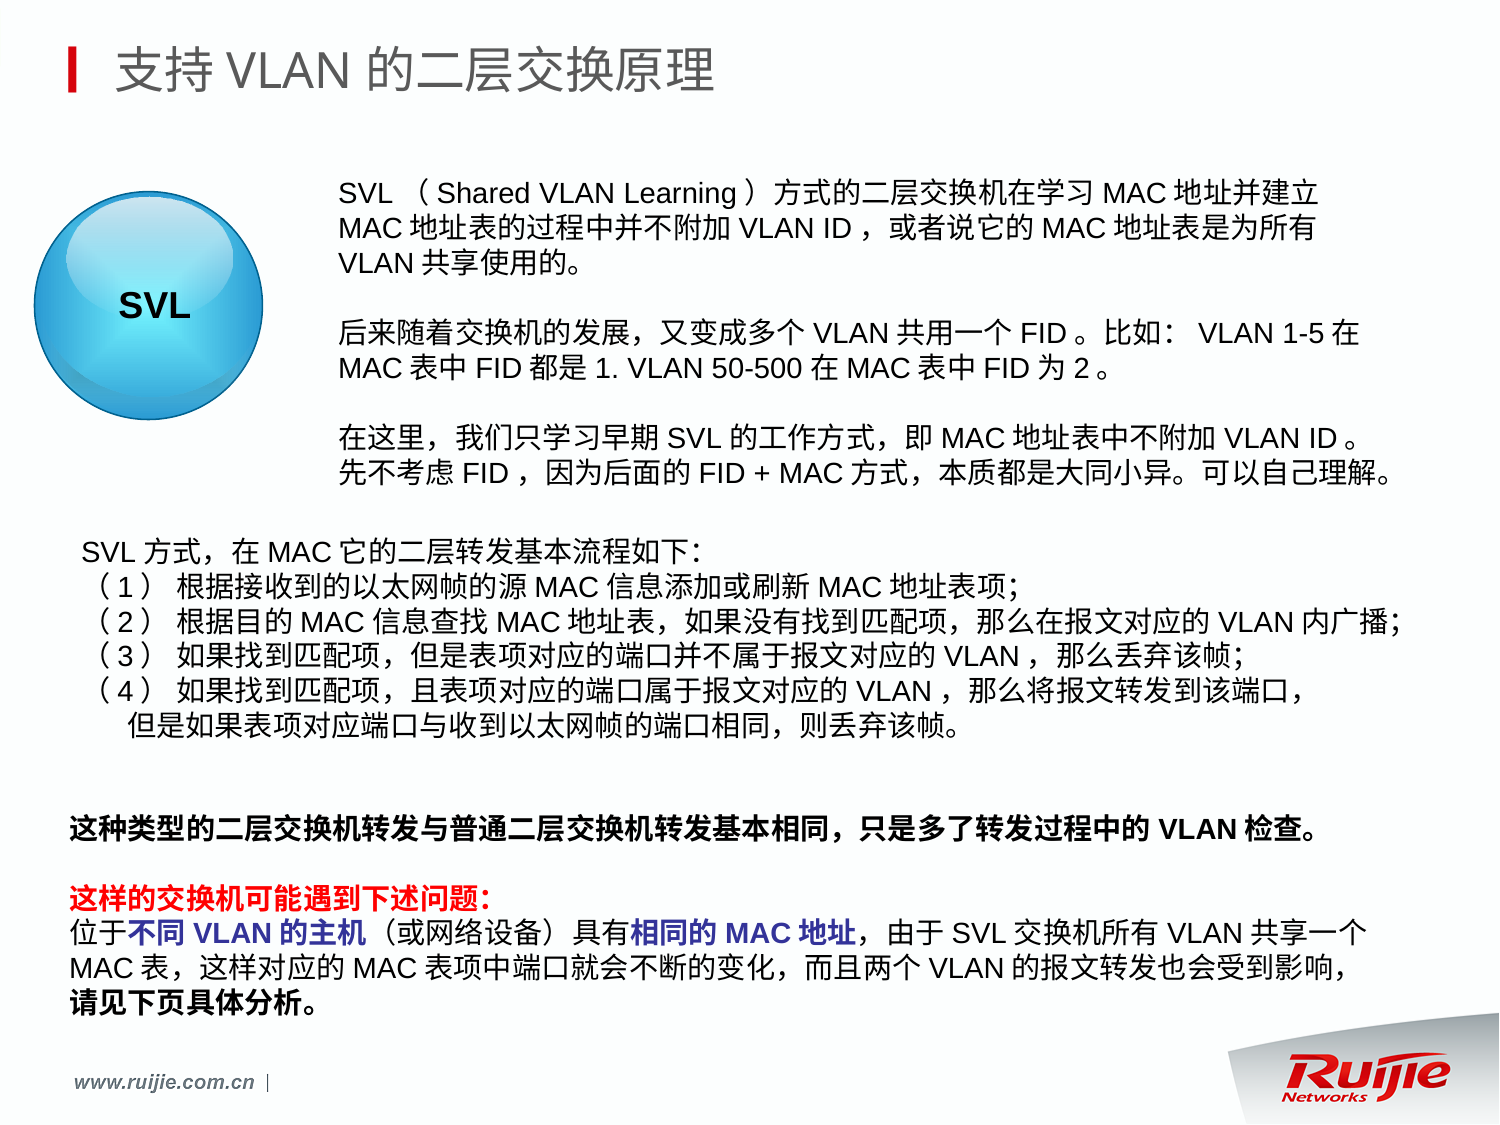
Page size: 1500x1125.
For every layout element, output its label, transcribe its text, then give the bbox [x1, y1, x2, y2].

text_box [32, 166, 1412, 1031]
picture [0, 0, 1500, 1125]
text_box 支持VLAN的二层交换原理 [99, 24, 1400, 113]
